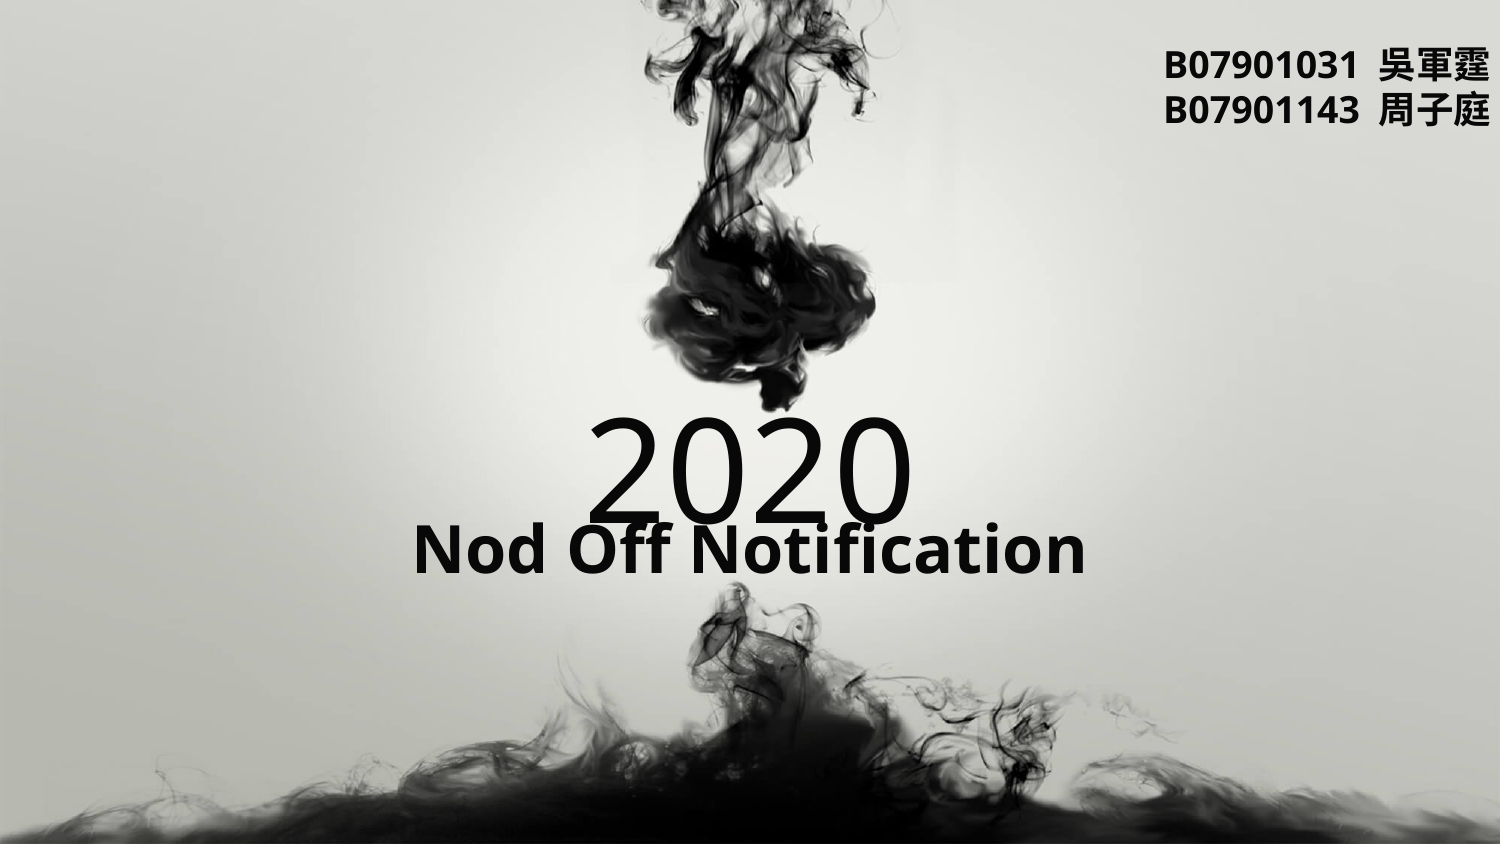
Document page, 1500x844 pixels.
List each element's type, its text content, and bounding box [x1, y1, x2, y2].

text_box 2020 [568, 370, 932, 561]
picture [0, 0, 1500, 844]
text_box B07901031 吳軍霆 B07901143 周子庭 [1148, 33, 1500, 139]
text_box Nod Off Notification [396, 499, 1104, 594]
